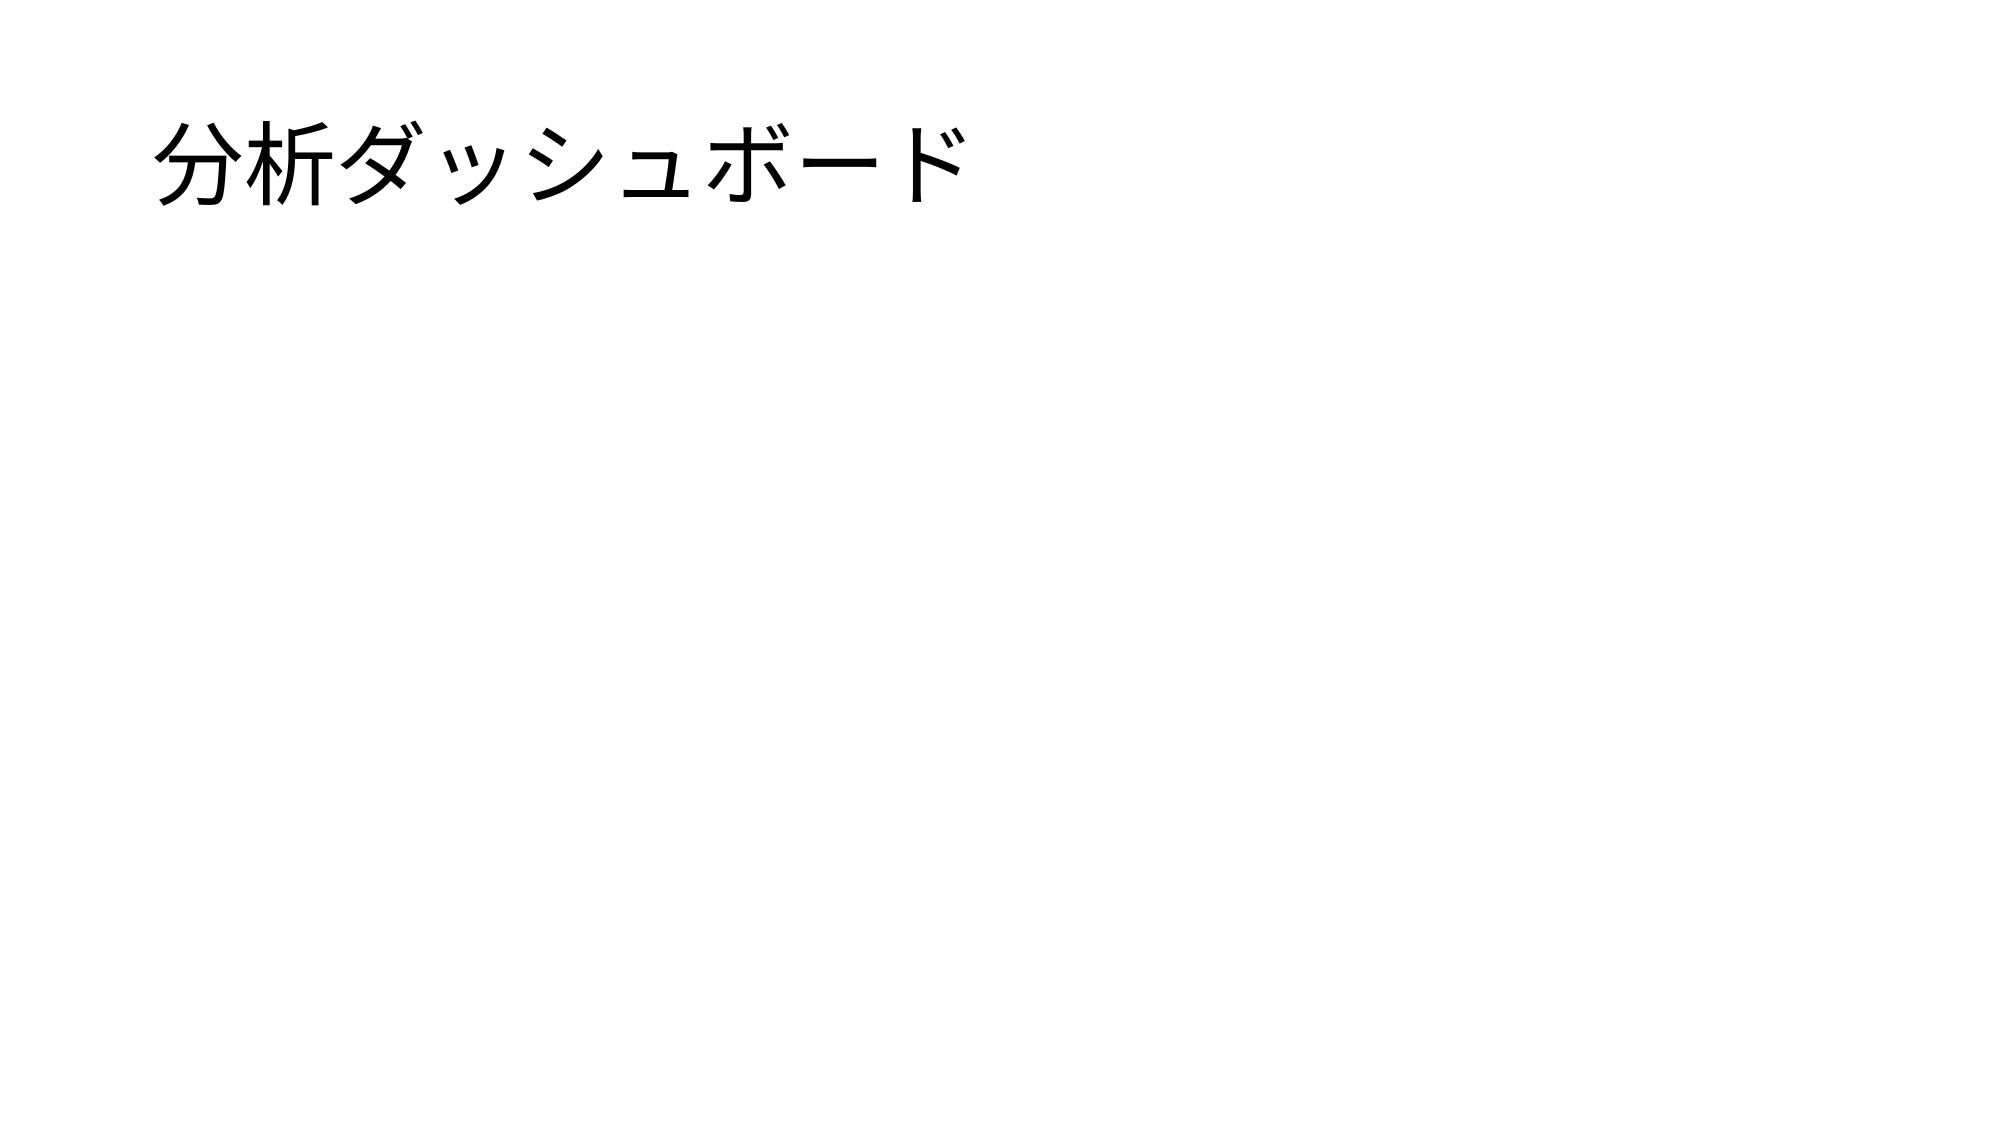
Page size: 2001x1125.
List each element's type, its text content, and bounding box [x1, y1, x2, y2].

title 分析ダッシュボード [137, 59, 1863, 278]
